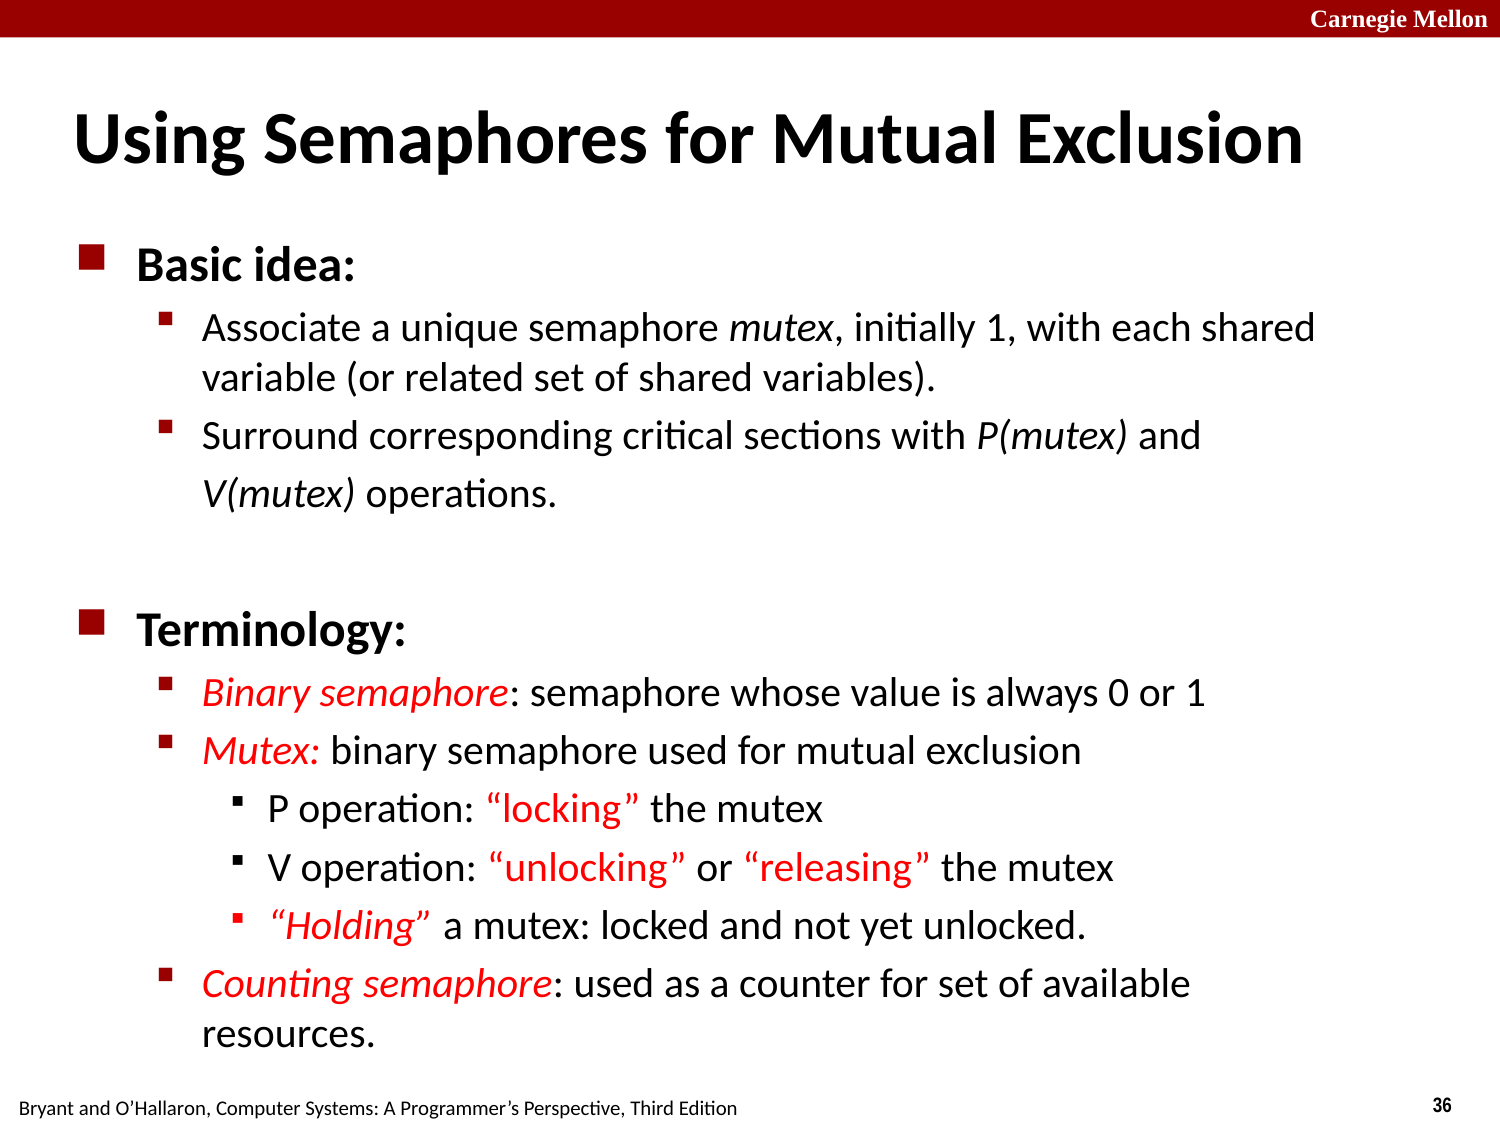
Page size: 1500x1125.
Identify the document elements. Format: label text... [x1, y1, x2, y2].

title Using Semaphores for Mutual Exclusion [58, 71, 1361, 197]
list Basic idea: Associate a unique semaphore mutex, initially 1, with each shared variable (or related set of shared variables). Surround corresponding critical sections with P(mutex) and V(mutex) operations. Terminology: Binary semaphore: semaphore whose value is always 0 or 1 Mutex: binary semaphore used for mutual exclusion P operation: “locking” the mutex V operation: “unlocking” or “releasing” the mutex “Holding” a mutex: locked and not yet unlocked. Counting semaphore: used as a counter for set of available resources. [64, 223, 1361, 1040]
